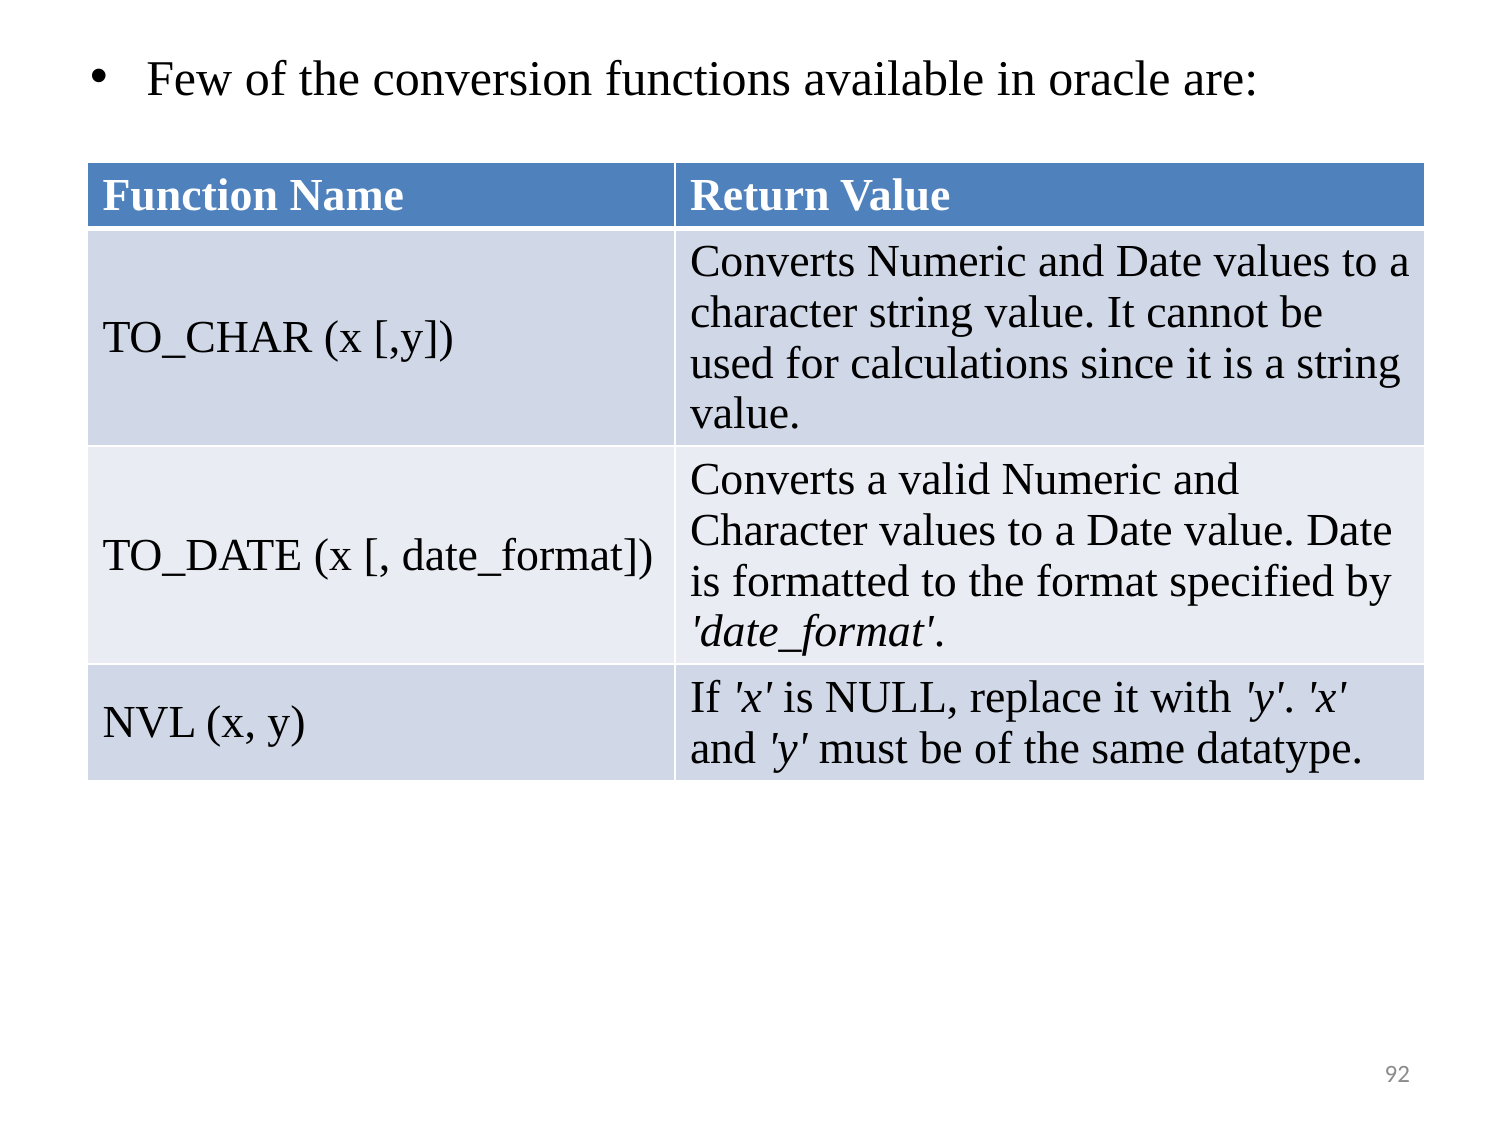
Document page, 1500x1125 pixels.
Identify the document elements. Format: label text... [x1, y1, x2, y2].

table_cell Converts a valid Numeric and Character values to a Date value. Date is formatted to the format specified by 'date_format'. [676, 447, 1424, 663]
list Few of the conversion functions available in oracle are: [75, 37, 1425, 1005]
table_cell NVL (x, y) [88, 665, 674, 780]
table_cell If 'x' is NULL, replace it with 'y'. 'x' and 'y' must be of the same datatype. [676, 665, 1424, 780]
table_header Function Name [88, 163, 674, 226]
table_header Return Value [676, 163, 1424, 226]
table_cell Converts Numeric and Date values to a character string value. It cannot be used for calculations since it is a string value. [676, 231, 1424, 445]
table_cell TO_CHAR (x [,y]) [88, 231, 674, 445]
slide_number 92 [1074, 1042, 1425, 1103]
table_cell TO_DATE (x [, date_format]) [88, 447, 674, 663]
